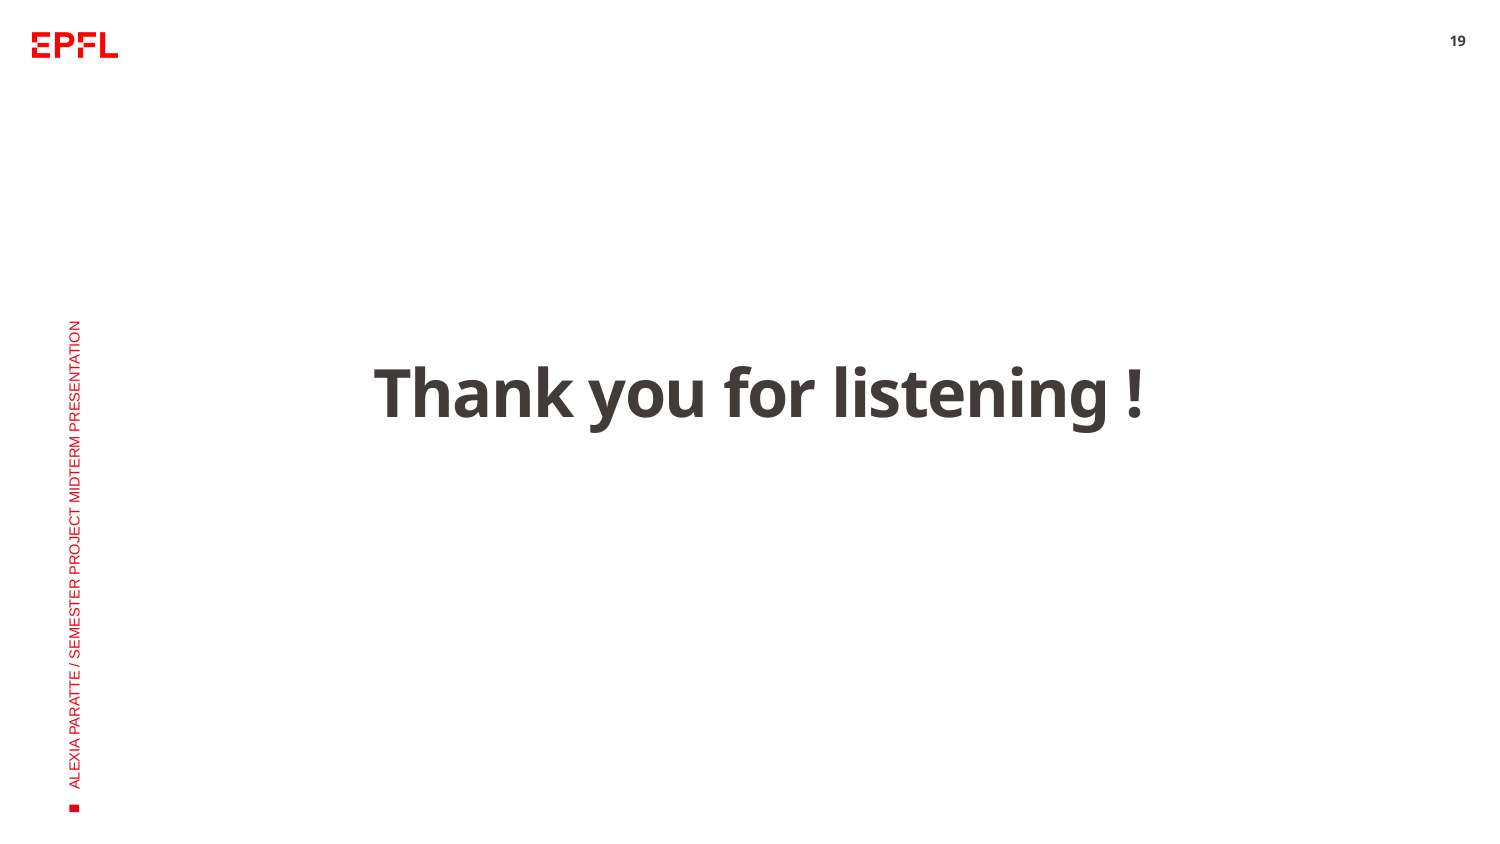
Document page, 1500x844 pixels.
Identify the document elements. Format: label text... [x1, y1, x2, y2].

title Thank you for listening ! [319, 359, 1181, 484]
picture [21, 21, 129, 69]
slide_number ALEXIA PARATTE / SEMESTER PROJECT MIDTERM PRESENTATION [0, 256, 149, 805]
slide_number 19 [1415, 32, 1500, 59]
